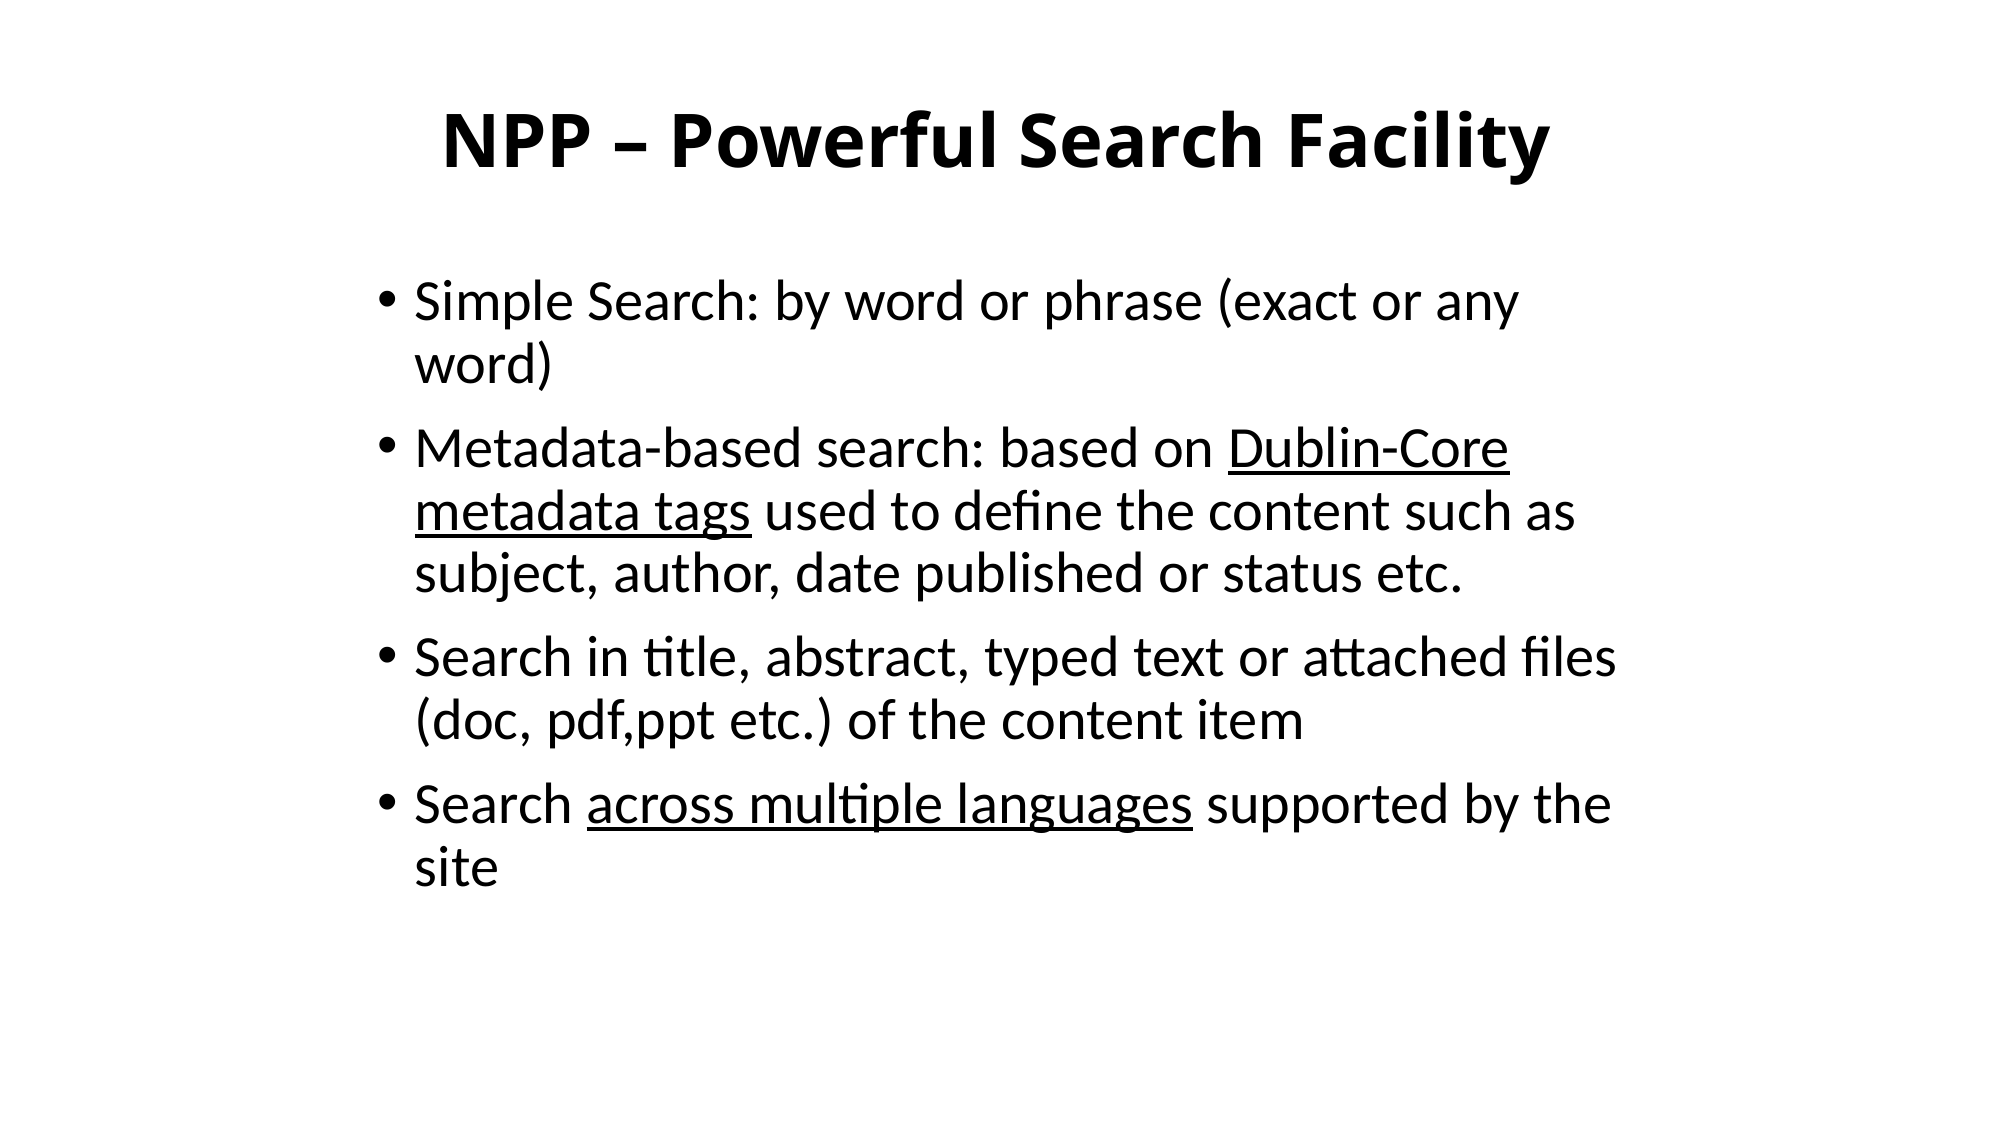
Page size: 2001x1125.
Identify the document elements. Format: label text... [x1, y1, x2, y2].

title NPP – Powerful Search Facility [425, 87, 1575, 200]
list Simple Search: by word or phrase (exact or any word) Metadata-based search: based on Dublin-Core metadata tags used to define the content such as subject, author, date published or status etc. Search in title, abstract, typed text or attached files (doc, pdf,ppt etc.) of the content item Search across multiple languages supported by the site [362, 262, 1638, 1000]
